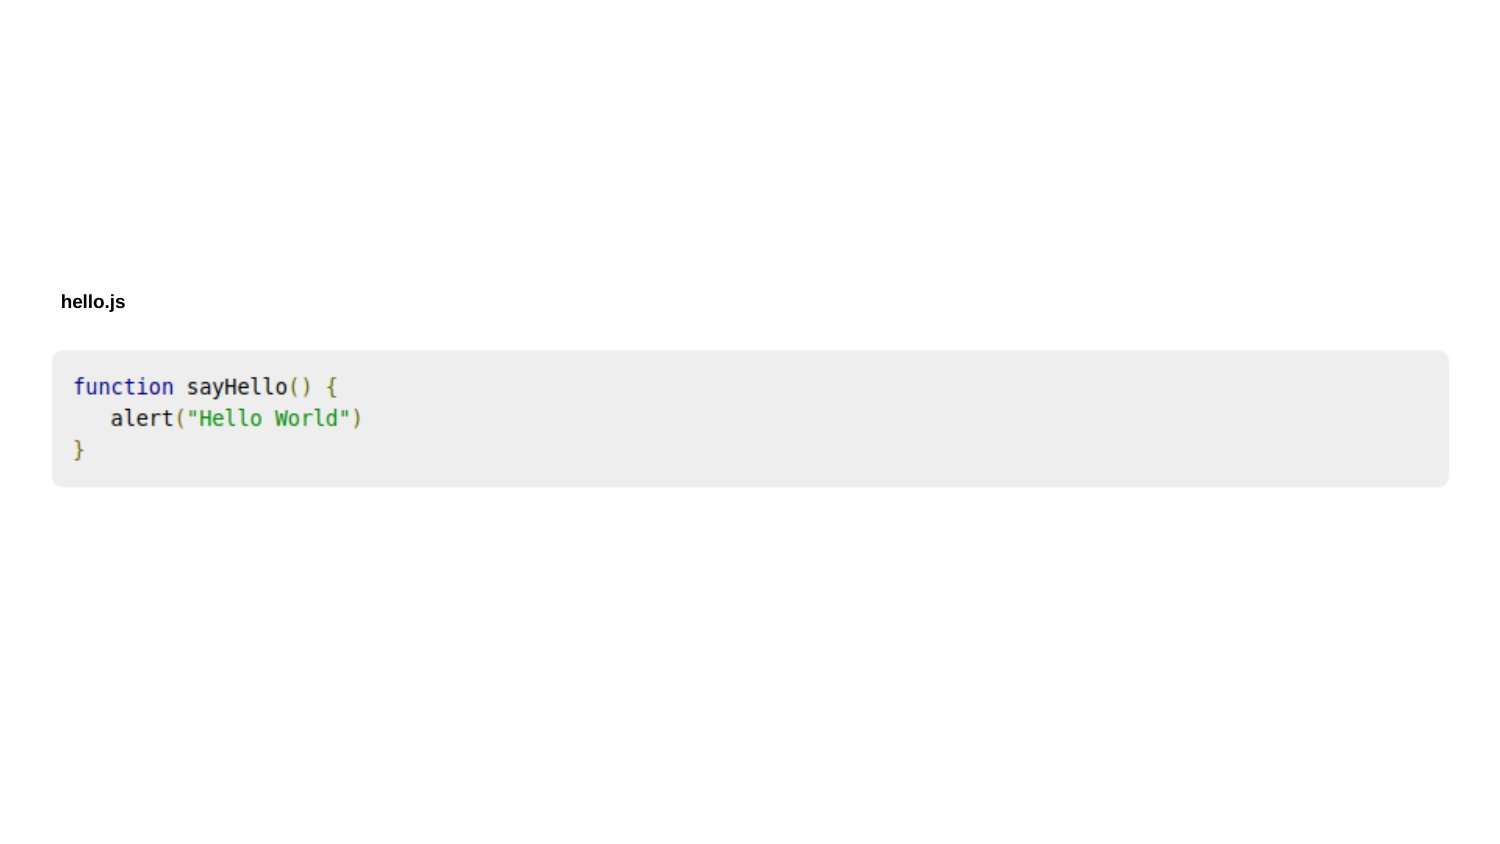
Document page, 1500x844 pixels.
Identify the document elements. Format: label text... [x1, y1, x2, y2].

text_box hello.js [46, 275, 1444, 328]
picture [45, 335, 1455, 508]
